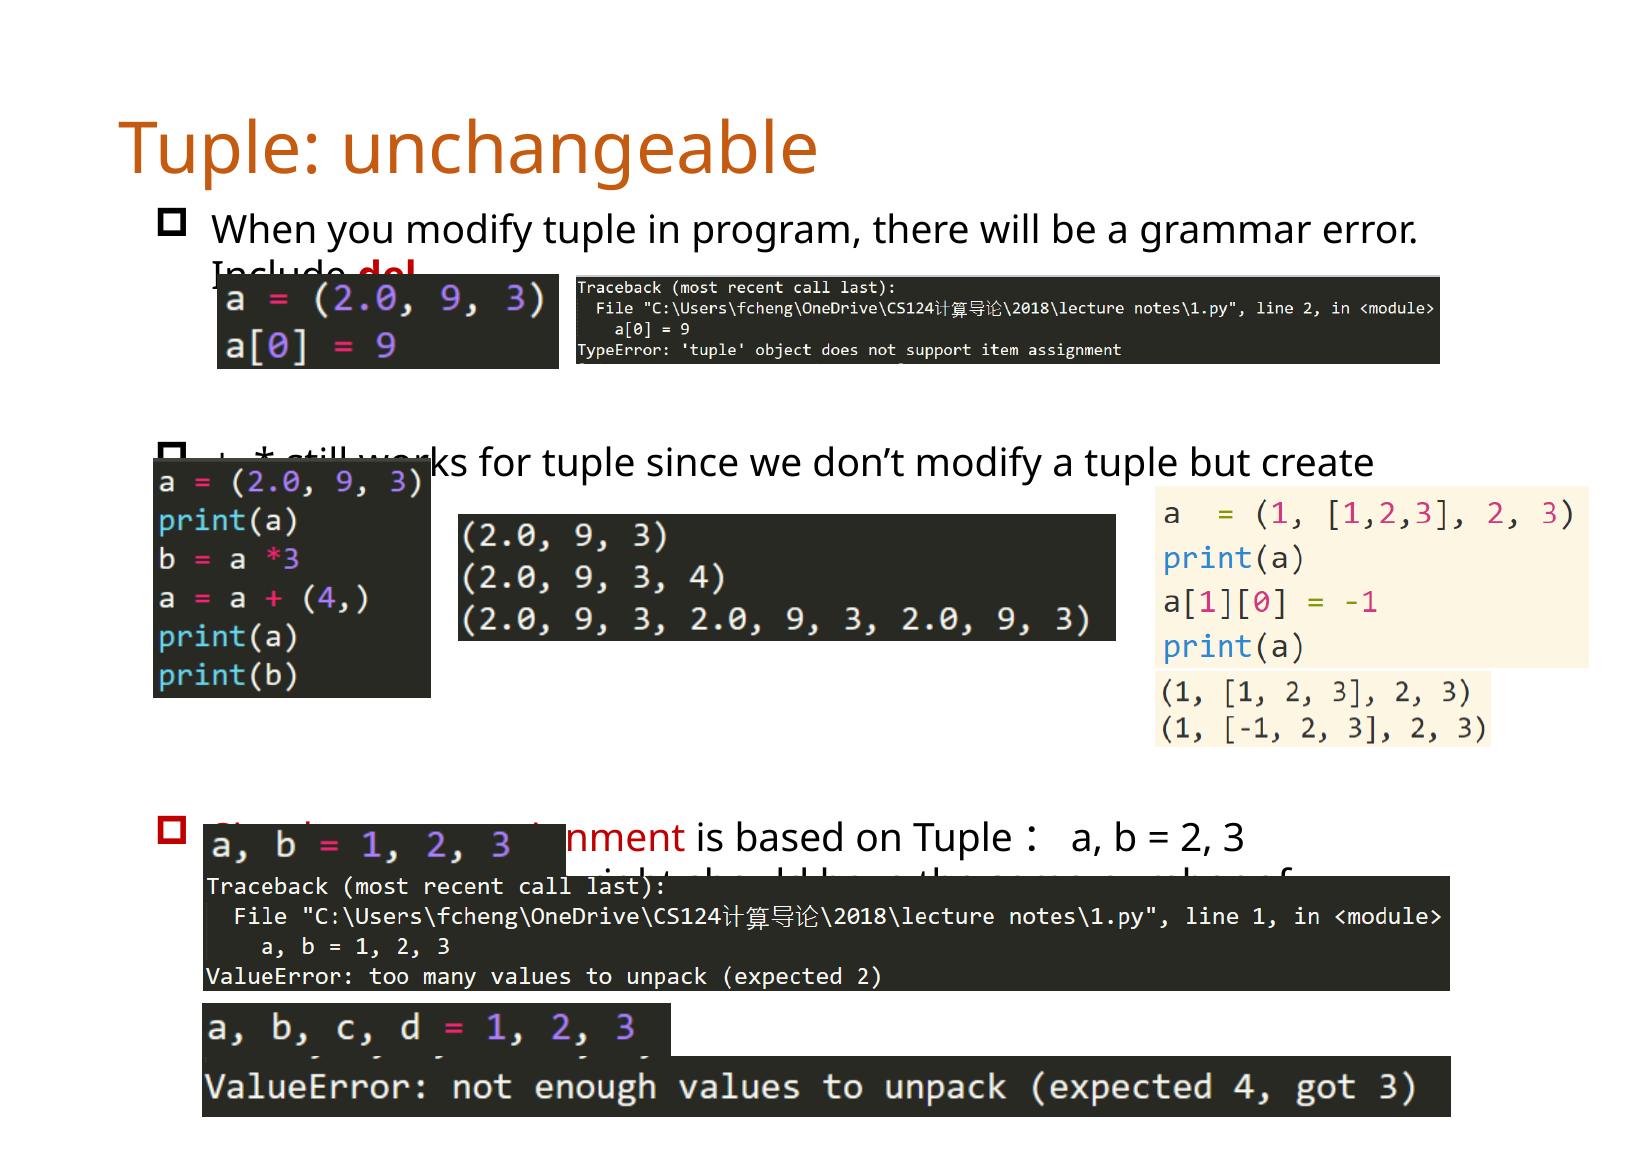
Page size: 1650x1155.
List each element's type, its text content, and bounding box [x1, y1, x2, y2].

text_box When you modify tuple in program, there will be a grammar error. Include del +, * still works for tuple since we don’t modify a tuple but create one! Simultaneous assignment is based on Tuple：a, b = 2, 3 The left and the right should have the same number of elements [139, 196, 1475, 960]
picture [458, 514, 1116, 641]
picture [217, 274, 559, 369]
picture [576, 275, 1440, 364]
picture [203, 824, 1450, 991]
picture [1155, 671, 1491, 747]
picture [153, 458, 431, 699]
picture [1155, 486, 1589, 668]
picture [201, 1003, 1451, 1117]
text_box Tuple: unchangeable [103, 94, 836, 196]
